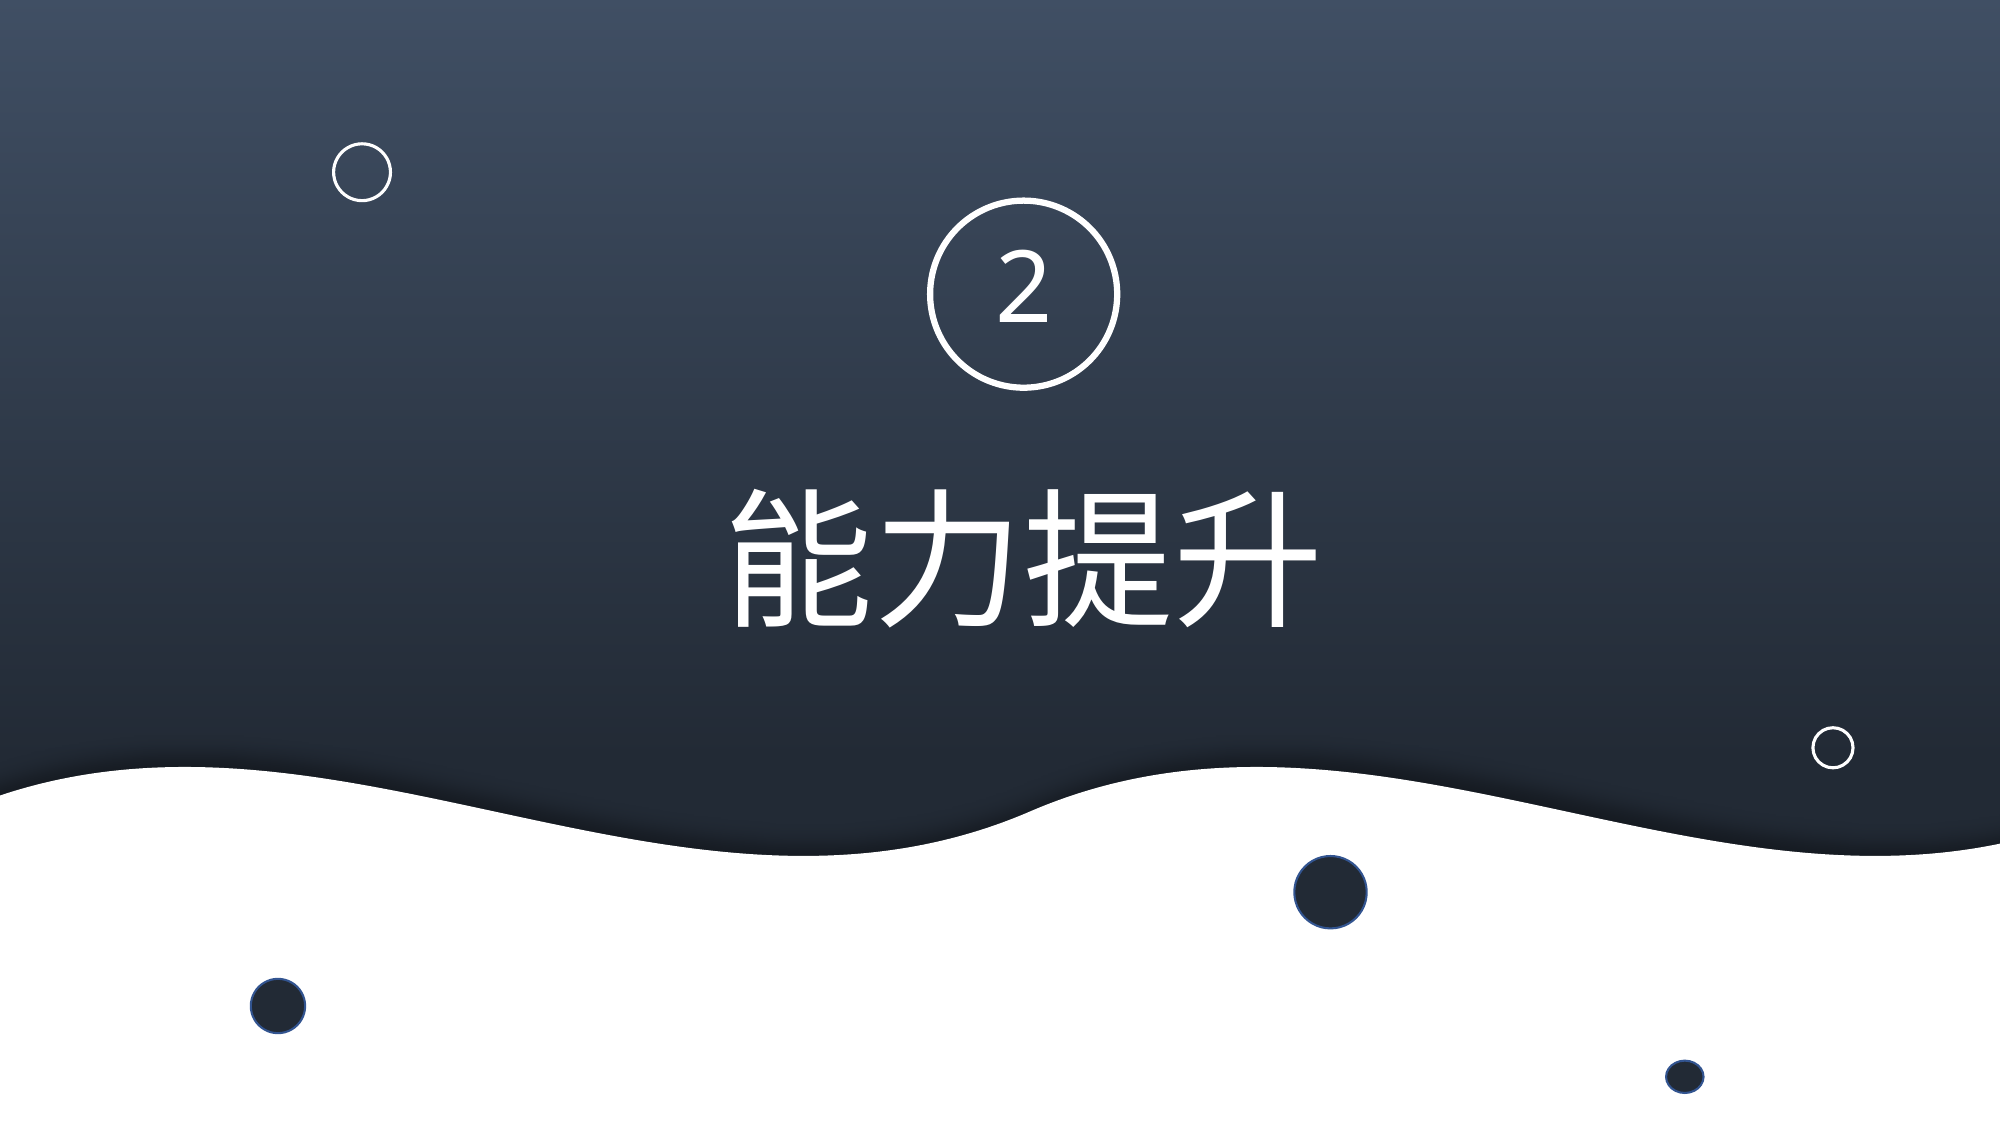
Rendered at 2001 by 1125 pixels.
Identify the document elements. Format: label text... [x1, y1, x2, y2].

text_box [249, 977, 307, 1035]
text_box [1665, 1059, 1705, 1095]
text_box [0, 0, 2000, 829]
text_box [332, 142, 392, 202]
text_box [1293, 854, 1368, 930]
text_box [1811, 726, 1855, 769]
text_box [0, 765, 2000, 1125]
text_box 能力提升 [652, 458, 1395, 653]
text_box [930, 200, 1118, 388]
